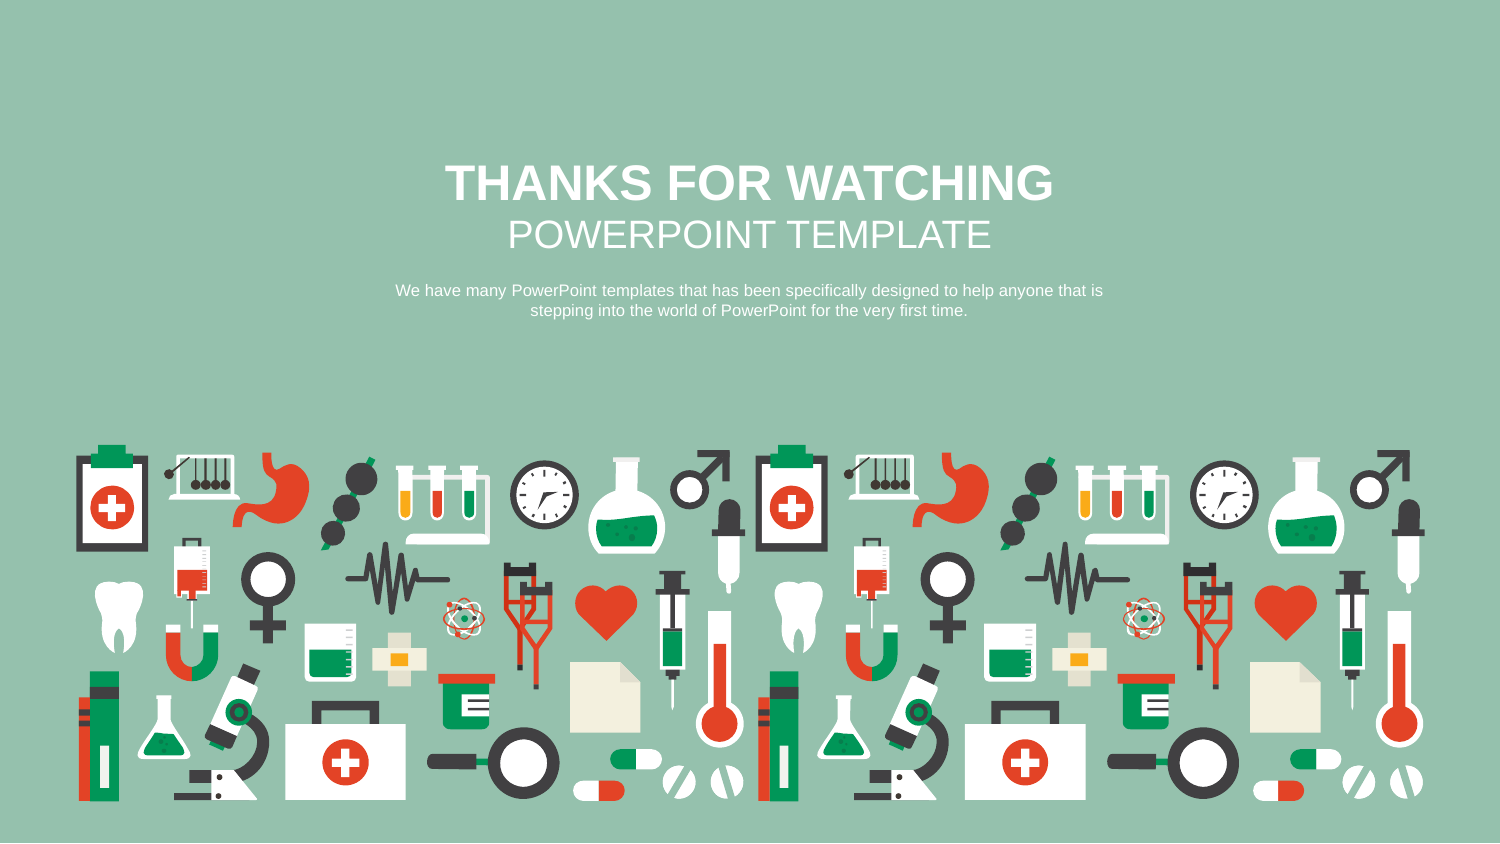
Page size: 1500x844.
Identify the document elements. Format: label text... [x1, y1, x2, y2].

text_box THANKS FOR WATCHING [444, 149, 1055, 210]
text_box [76, 444, 1425, 803]
text_box We have many PowerPoint templates that has been specifically designed to help anyone that is stepping into the world of PowerPoint for the very first time. [371, 279, 1129, 320]
text_box POWERPOINT TEMPLATE [507, 209, 993, 257]
